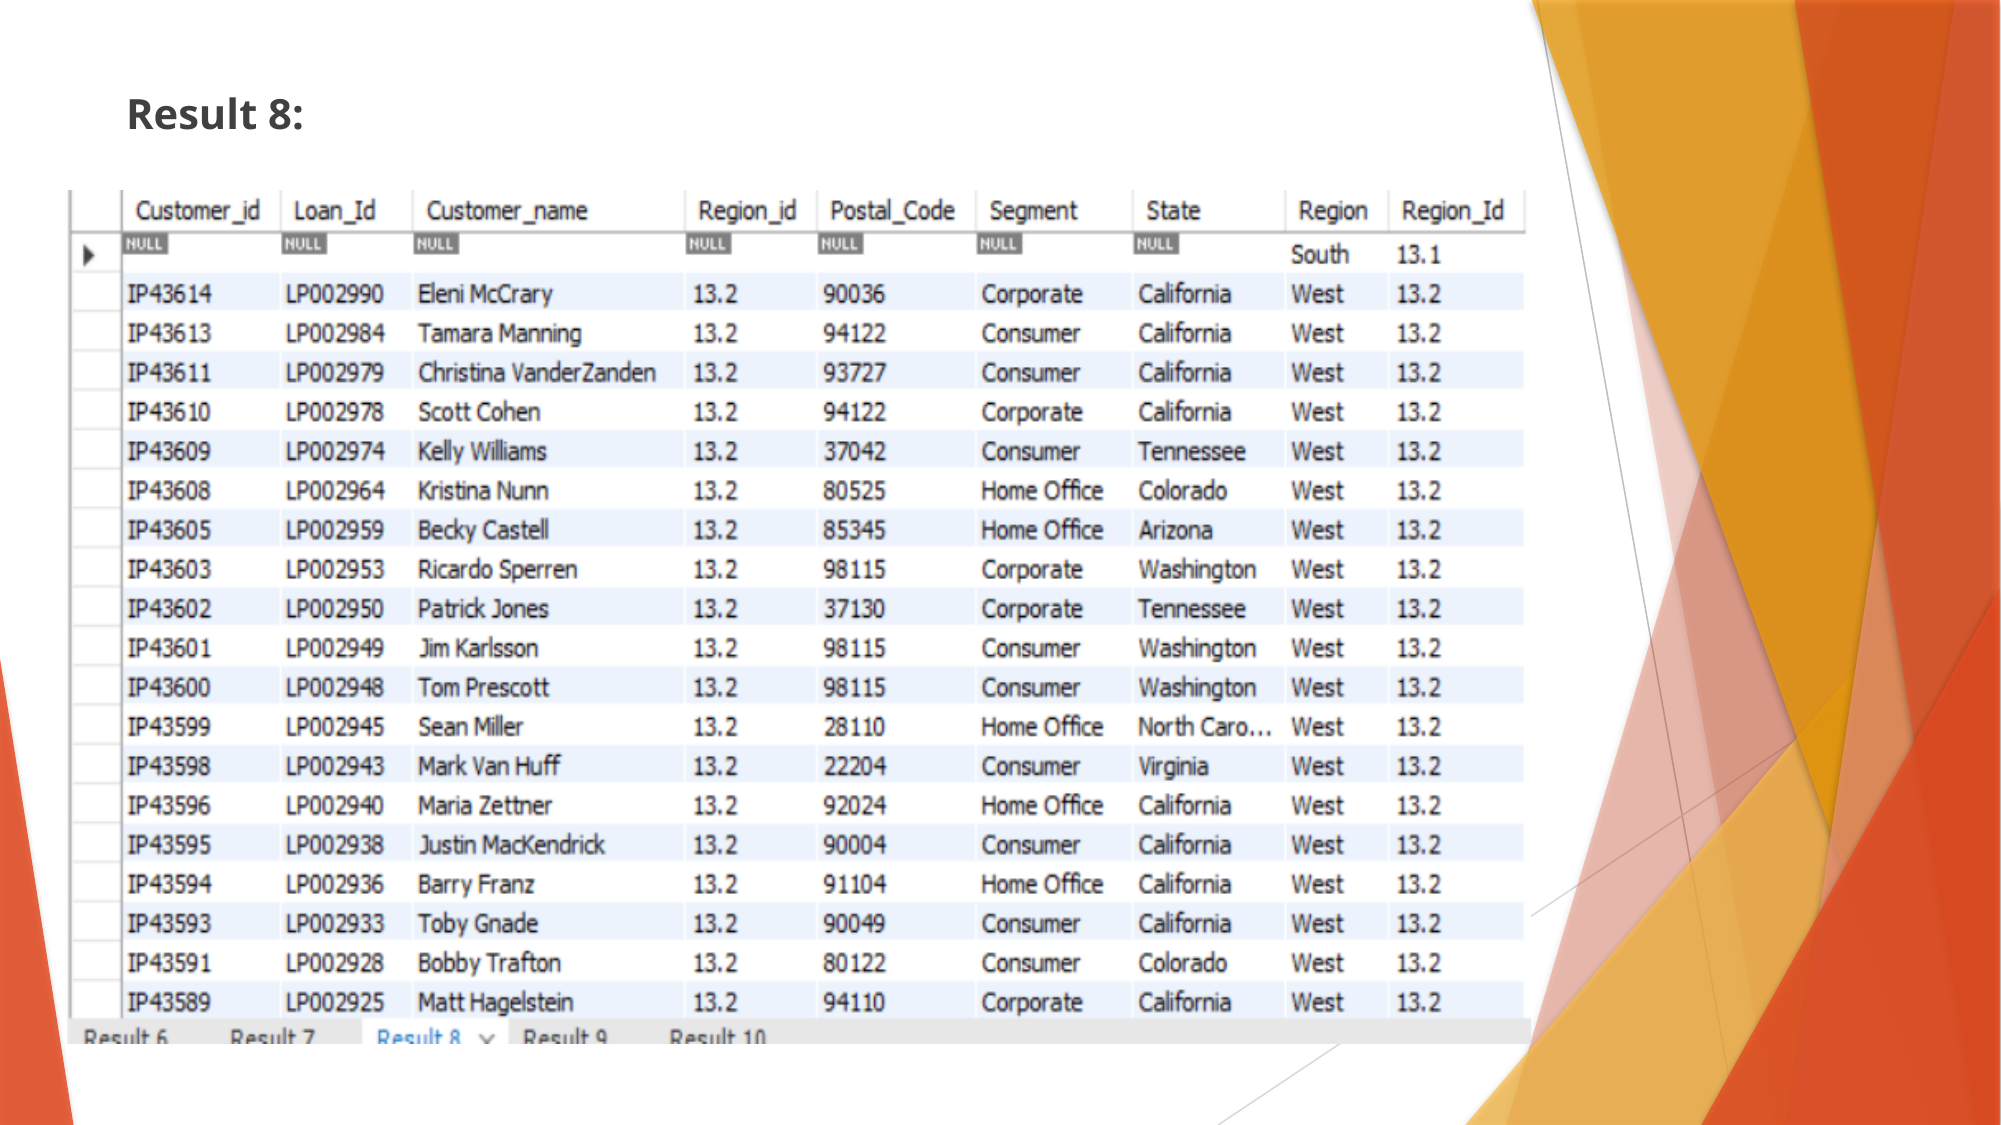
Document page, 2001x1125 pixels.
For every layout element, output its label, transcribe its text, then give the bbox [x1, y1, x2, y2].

picture [67, 189, 1532, 1044]
list Result 8: [111, 80, 1522, 189]
